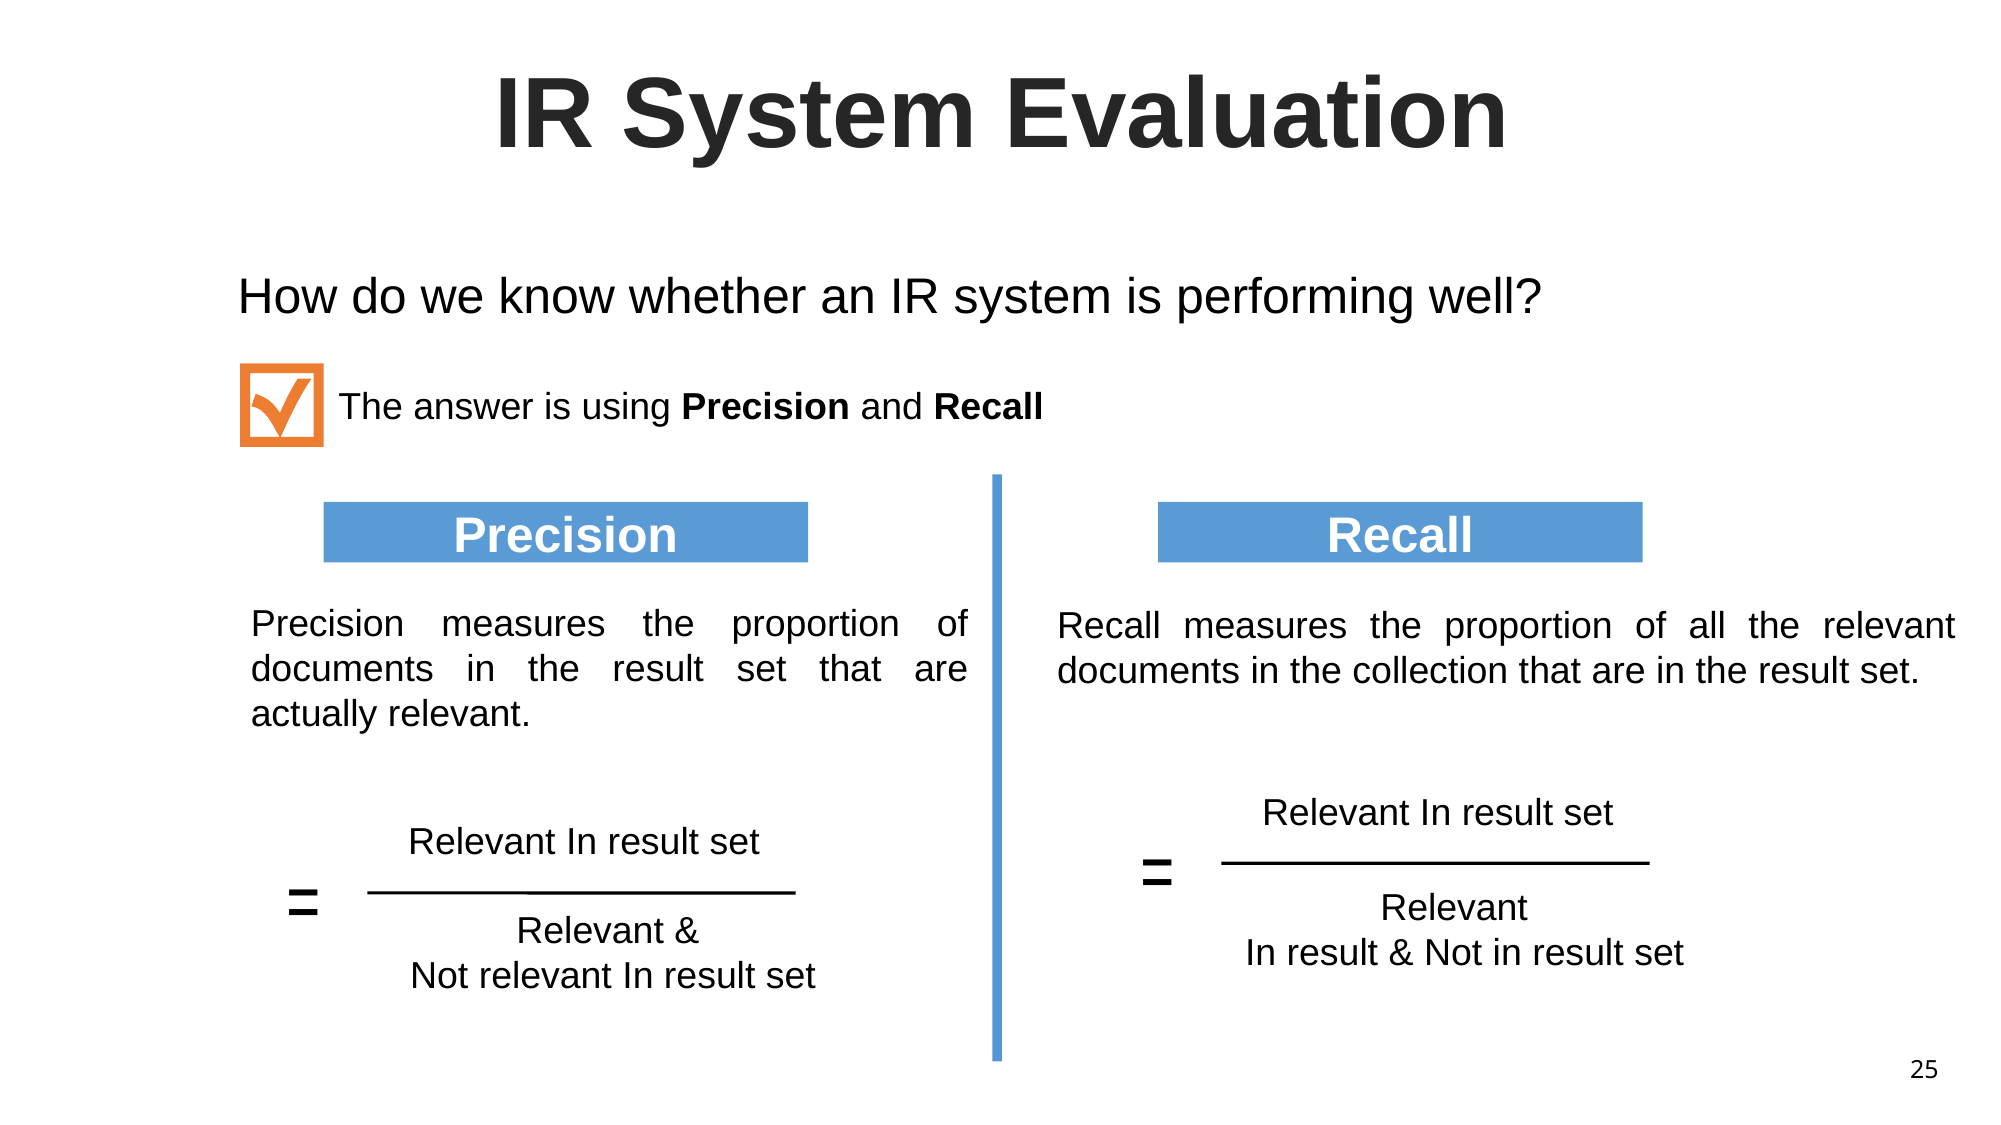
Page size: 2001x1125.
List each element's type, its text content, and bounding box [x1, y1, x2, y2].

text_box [1124, 779, 1734, 981]
text_box 25 [1874, 1046, 1975, 1092]
text_box Recall [1156, 500, 1645, 564]
text_box How do we know whether an IR system is performing well? [222, 256, 1567, 391]
text_box IR System Evaluation [53, 55, 1952, 175]
text_box The answer is using Precision and Recall [323, 374, 1218, 435]
text_box Recall measures the proportion of all the relevant documents in the collection that are in the result set. [1042, 593, 1971, 699]
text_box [270, 809, 841, 1004]
text_box [238, 361, 326, 449]
text_box Precision [321, 500, 810, 564]
text_box Precision measures the proportion of documents in the result set that are actually relevant. [236, 591, 984, 741]
